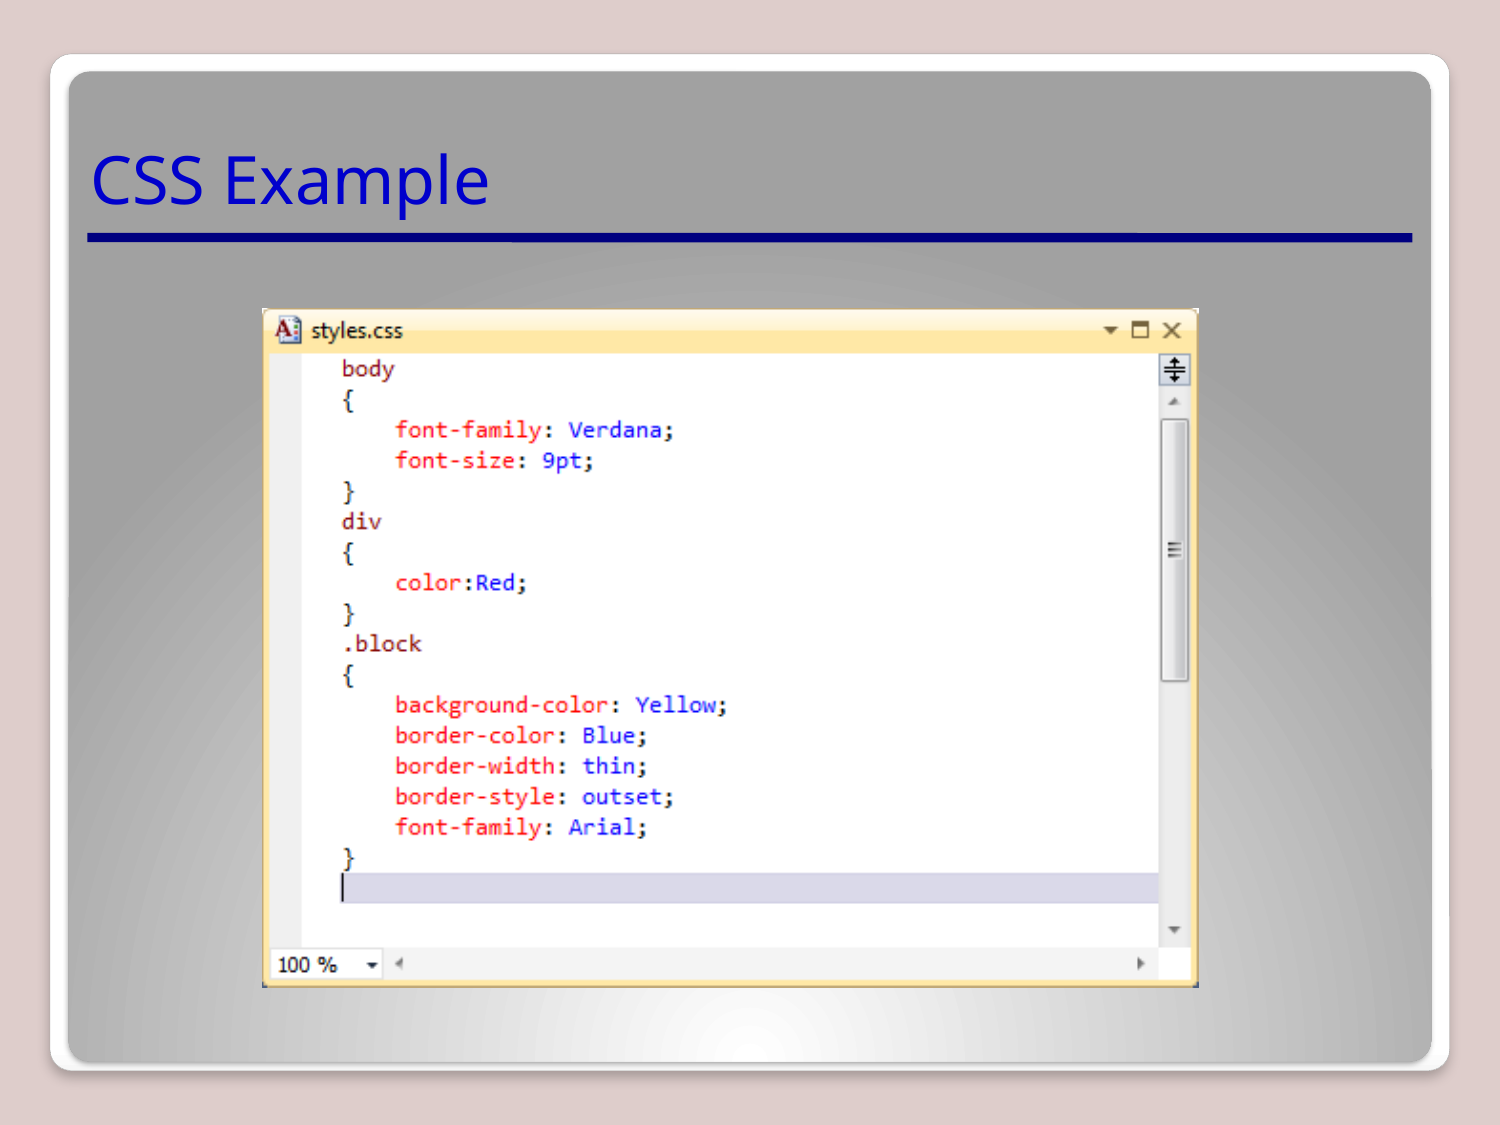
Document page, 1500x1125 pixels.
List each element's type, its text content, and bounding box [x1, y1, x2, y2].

title CSS Example [74, 74, 1426, 226]
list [262, 308, 1199, 988]
